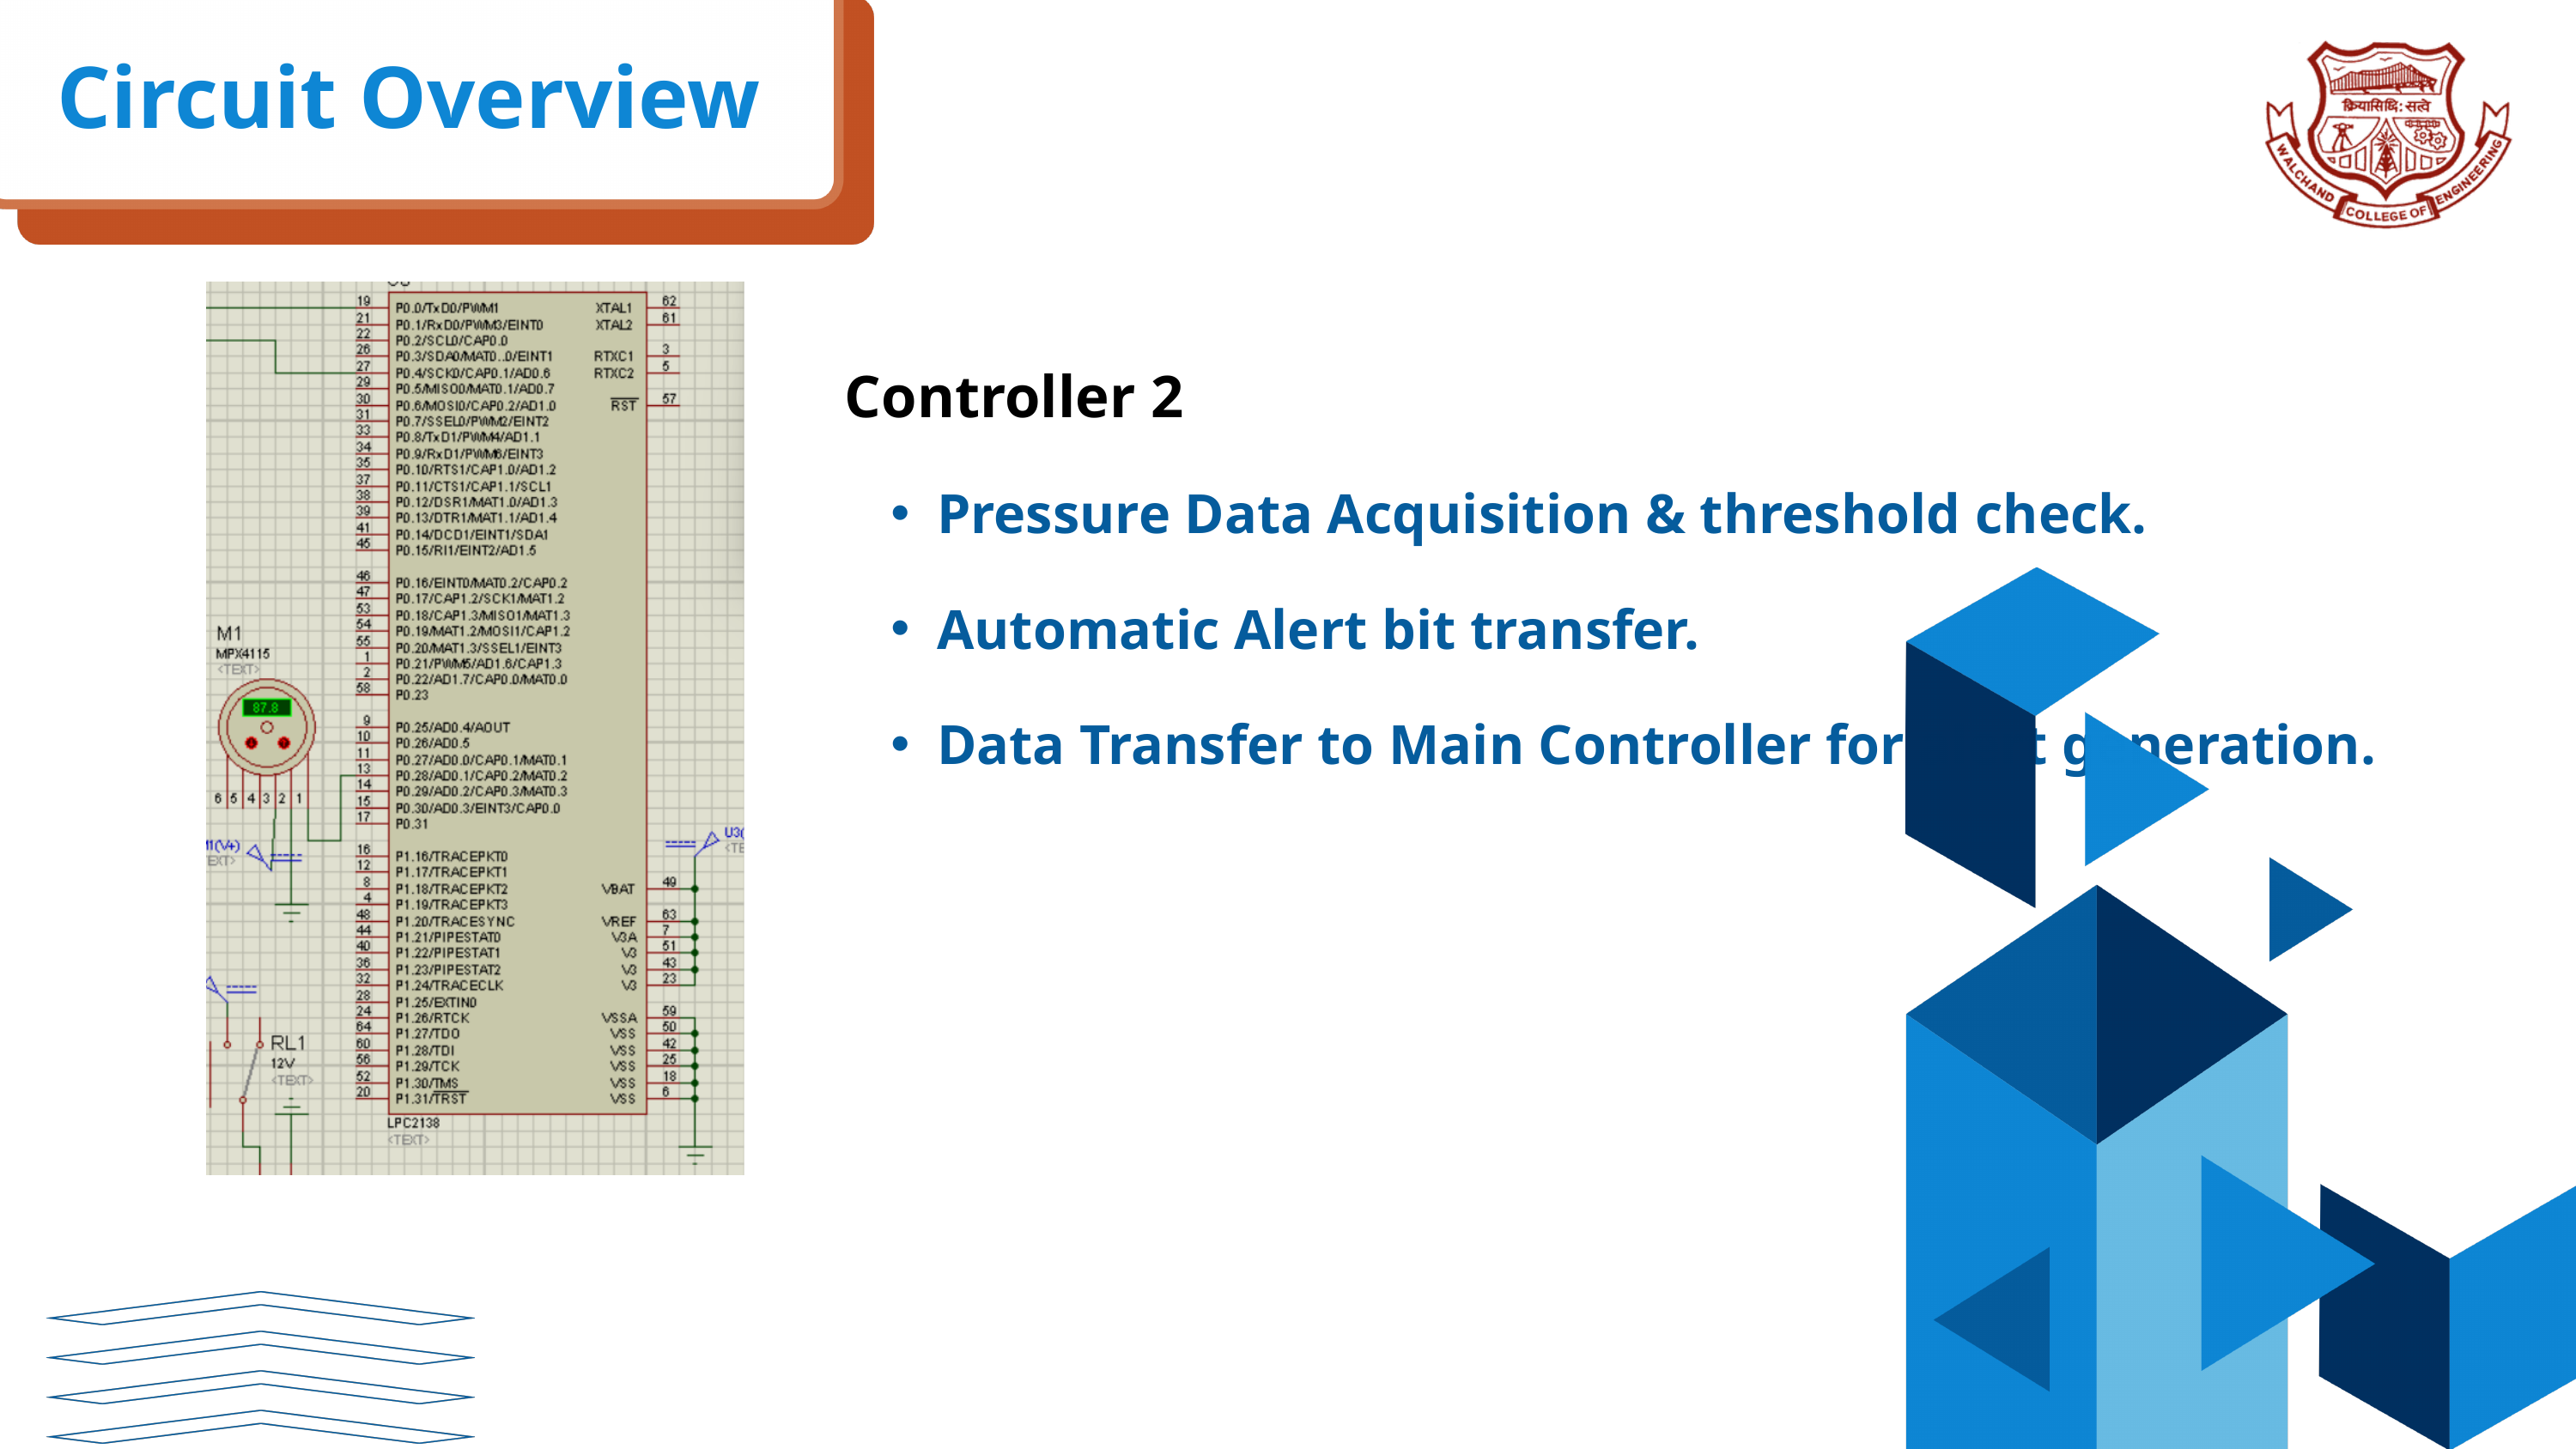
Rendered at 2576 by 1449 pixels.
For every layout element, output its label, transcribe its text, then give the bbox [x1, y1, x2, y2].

text_box [206, 282, 744, 1175]
text_box [1905, 567, 2576, 1449]
text_box [2254, 34, 2520, 234]
text_box Controller 2 Pressure Data Acquisition & threshold check. Automatic Alert bit transfer. Data Transfer to Main Controller for alert generation. [845, 305, 2432, 776]
text_box [46, 1291, 476, 1444]
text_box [0, 0, 875, 245]
